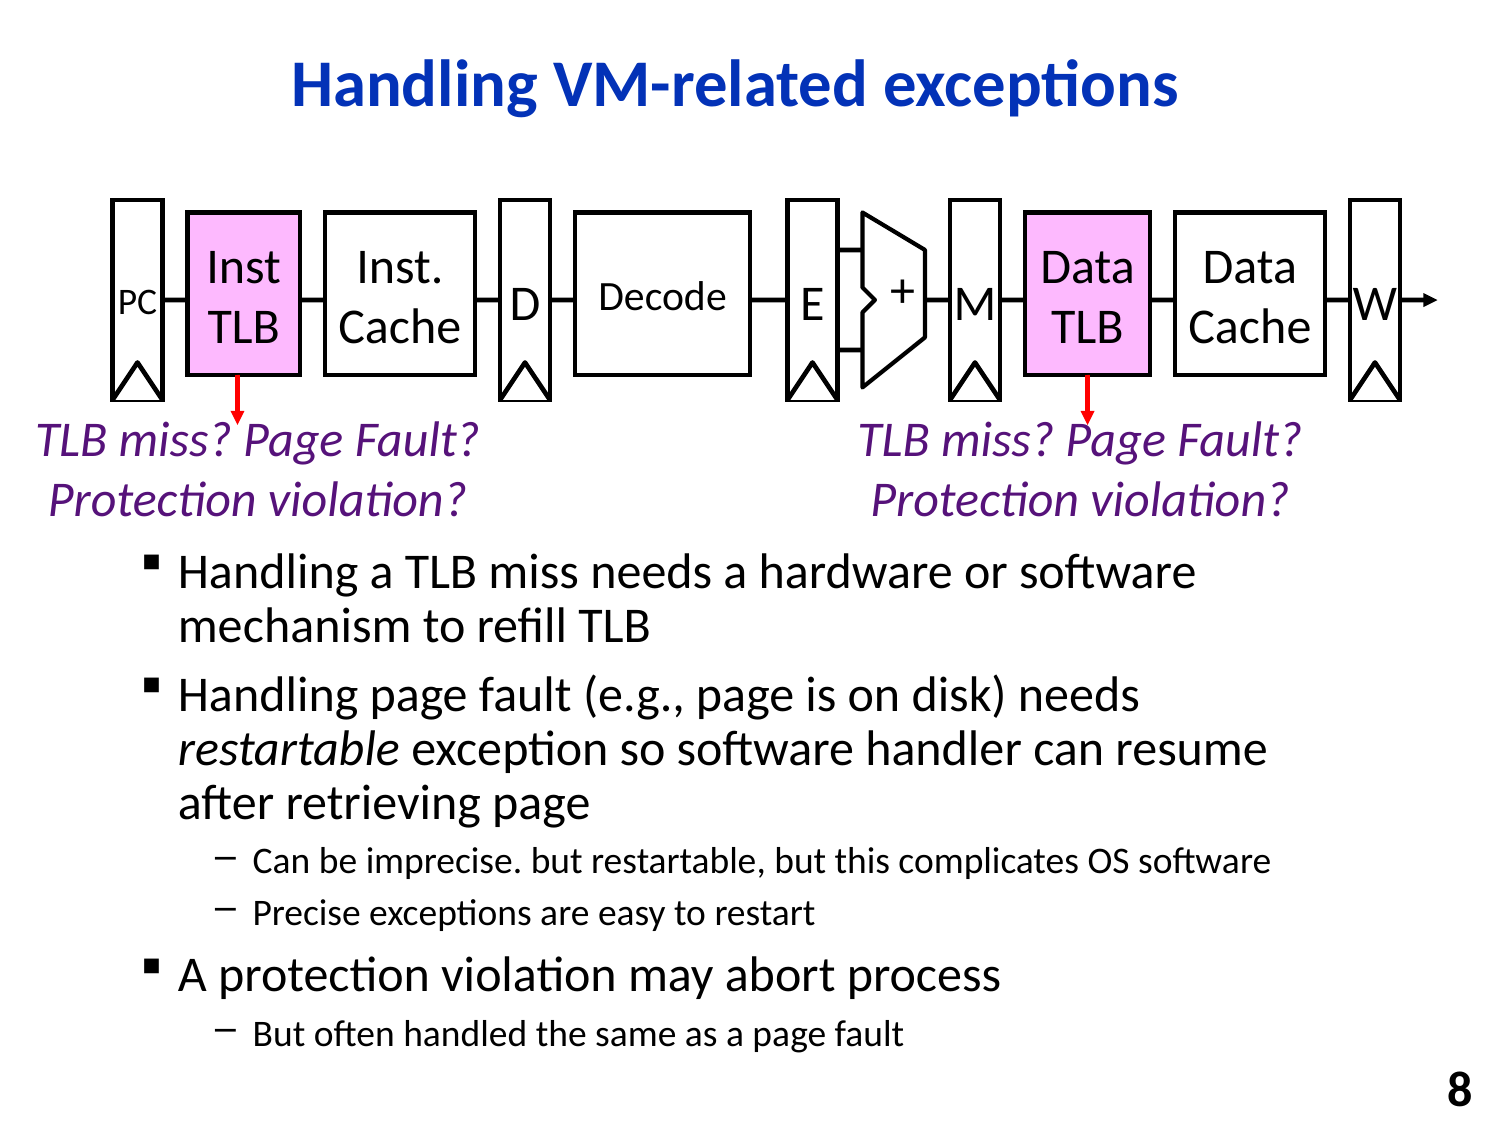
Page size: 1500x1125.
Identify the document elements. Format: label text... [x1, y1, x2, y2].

text_box + [875, 250, 931, 326]
title Handling VM-related exceptions [137, 24, 1335, 147]
list Handling a TLB miss needs a hardware or software mechanism to refill TLB Handling page fault (e.g., page is on disk) needs restartable exception so software handler can resume after retrieving page Can be imprecise. but restartable, but this complicates OS software Precise exceptions are easy to restart A protection violation may abort process But often handled the same as a page fault [124, 537, 1386, 980]
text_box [787, 199, 838, 401]
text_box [1349, 199, 1401, 401]
text_box Data TLB [1025, 212, 1150, 375]
text_box TLB miss? Page Fault? Protection violation? [20, 399, 496, 534]
text_box Inst TLB [187, 212, 300, 375]
text_box Inst. Cache [324, 212, 475, 375]
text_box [499, 199, 551, 401]
slide_number 8 [1174, 1062, 1488, 1111]
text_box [112, 199, 163, 401]
text_box Data Cache [1174, 212, 1325, 375]
text_box [862, 212, 925, 388]
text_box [949, 199, 1001, 401]
text_box TLB miss? Page Fault? Protection violation? [842, 399, 1318, 534]
text_box [1404, 293, 1438, 307]
text_box Decode [575, 212, 750, 375]
